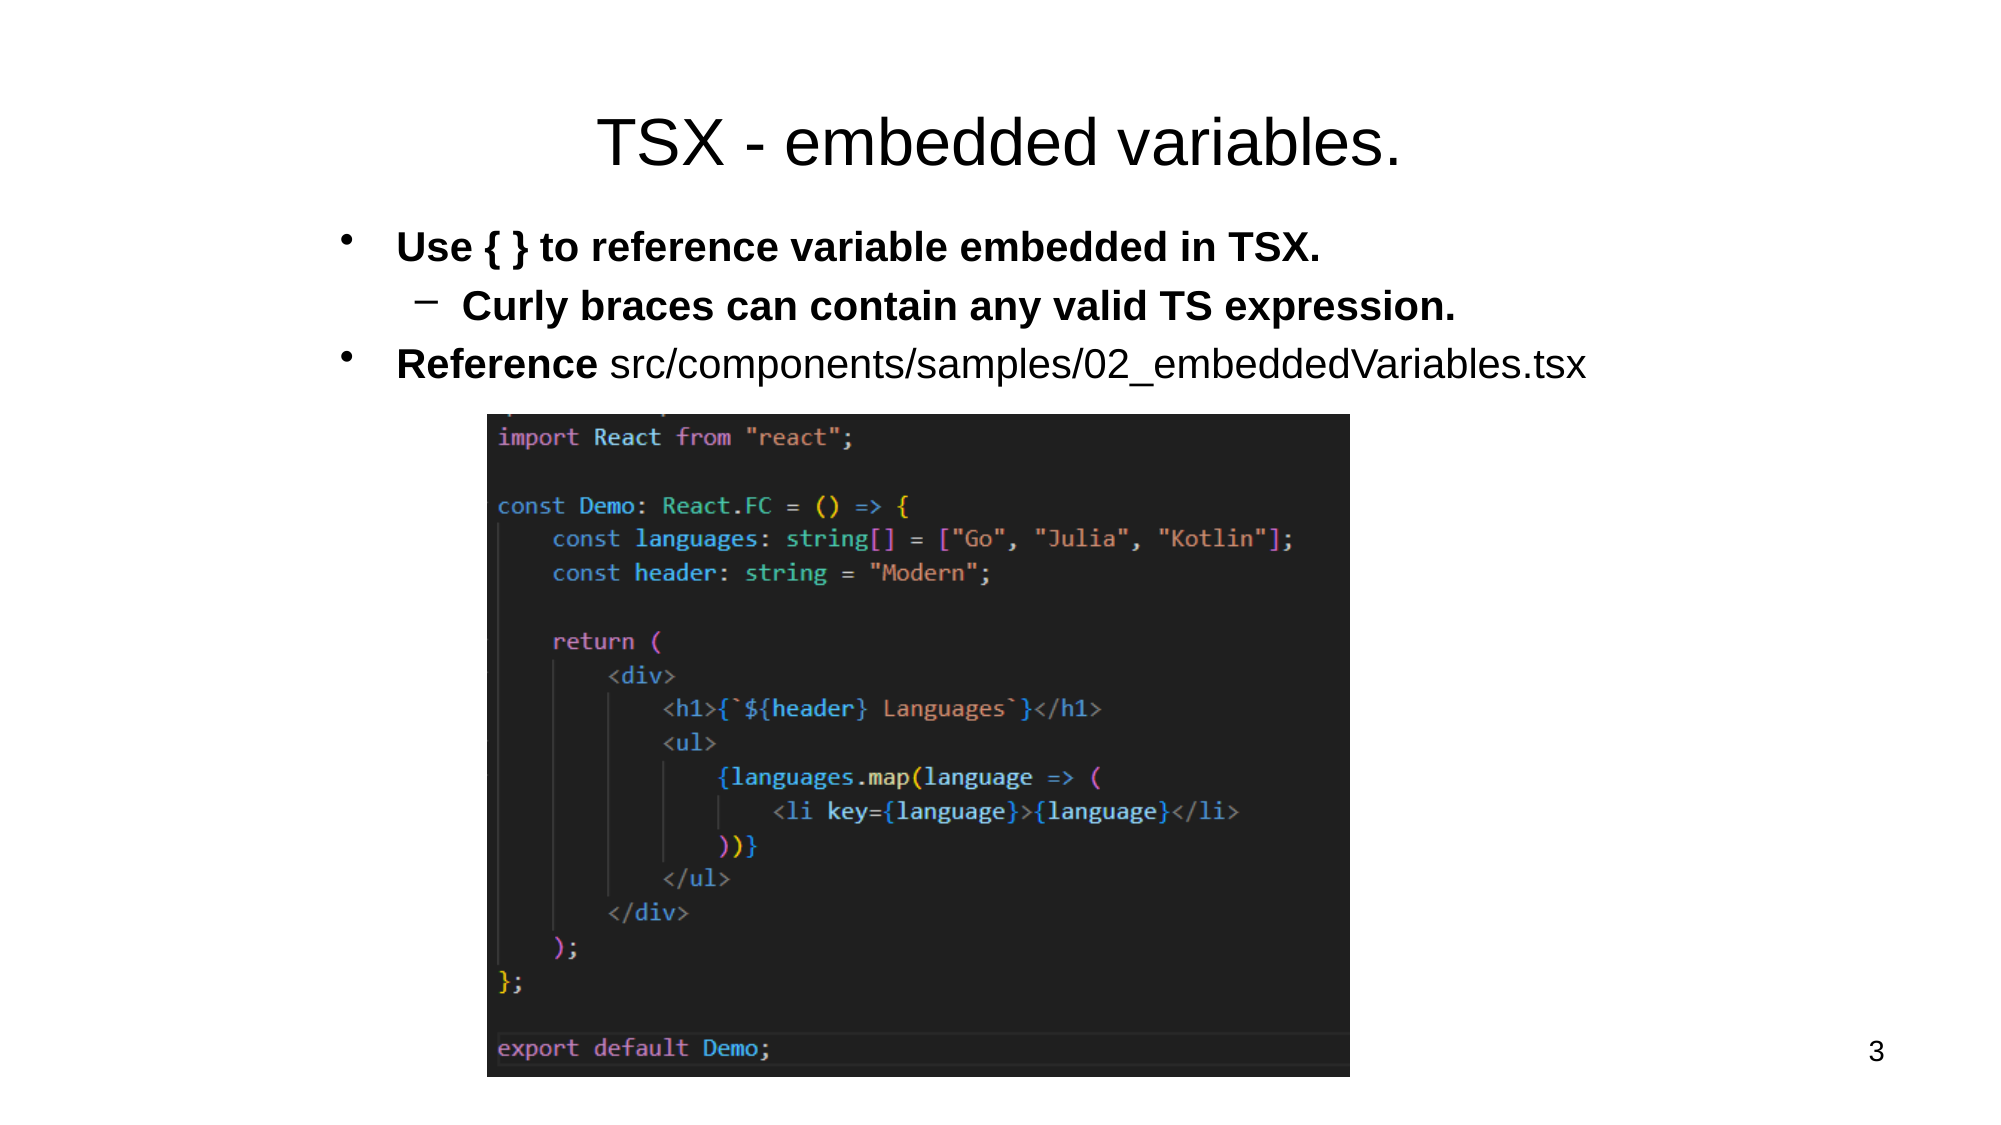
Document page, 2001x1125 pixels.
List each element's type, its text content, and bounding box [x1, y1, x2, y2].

list Use { } to reference variable embedded in TSX. Curly braces can contain any valid TS expression. Reference src/components/samples/02_embeddedVariables.tsx [324, 212, 1675, 955]
picture [487, 414, 1351, 1077]
title TSX - embedded variables. [99, 45, 1900, 233]
slide_number 3 [1433, 1024, 1901, 1103]
